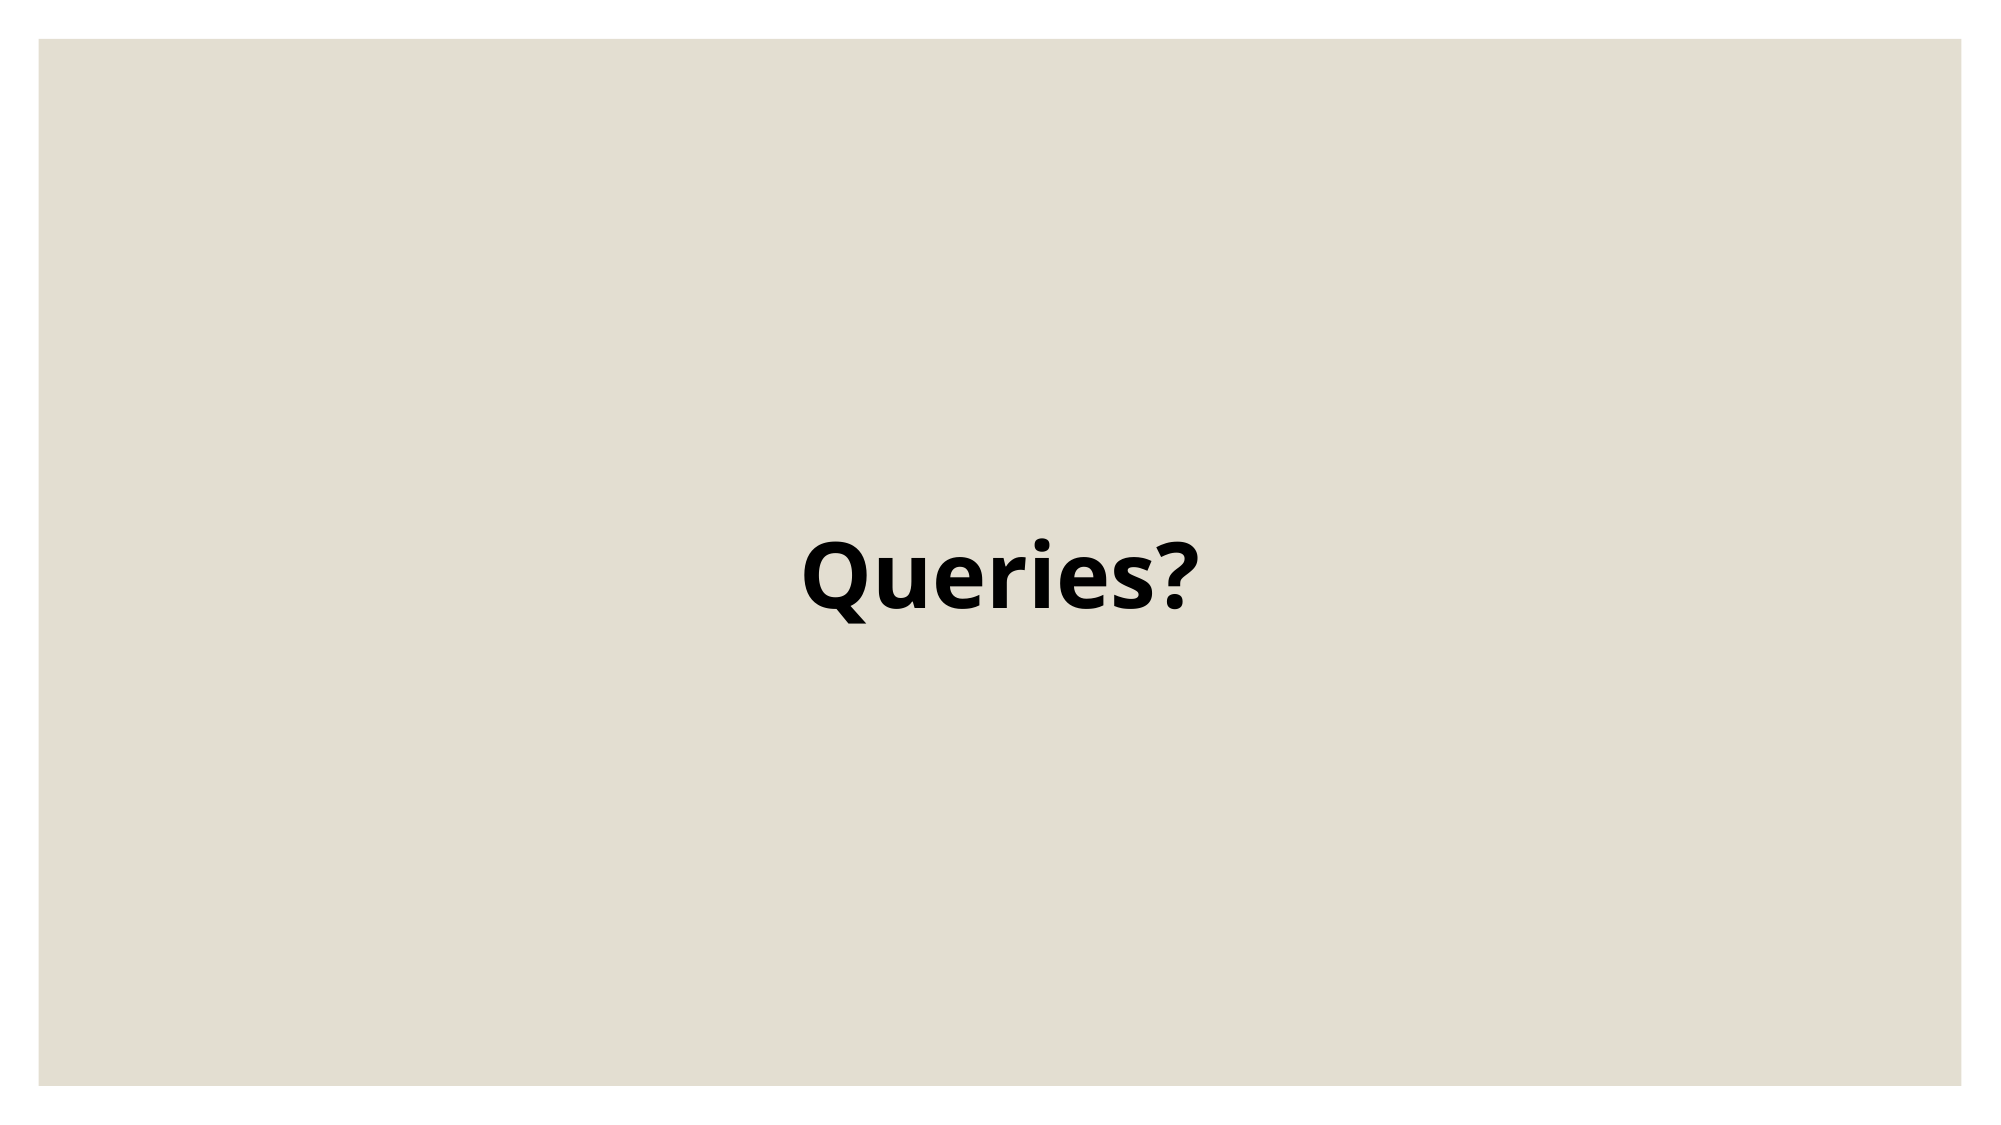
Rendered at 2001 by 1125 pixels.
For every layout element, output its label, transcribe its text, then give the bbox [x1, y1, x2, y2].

text_box Queries? [500, 509, 1500, 635]
